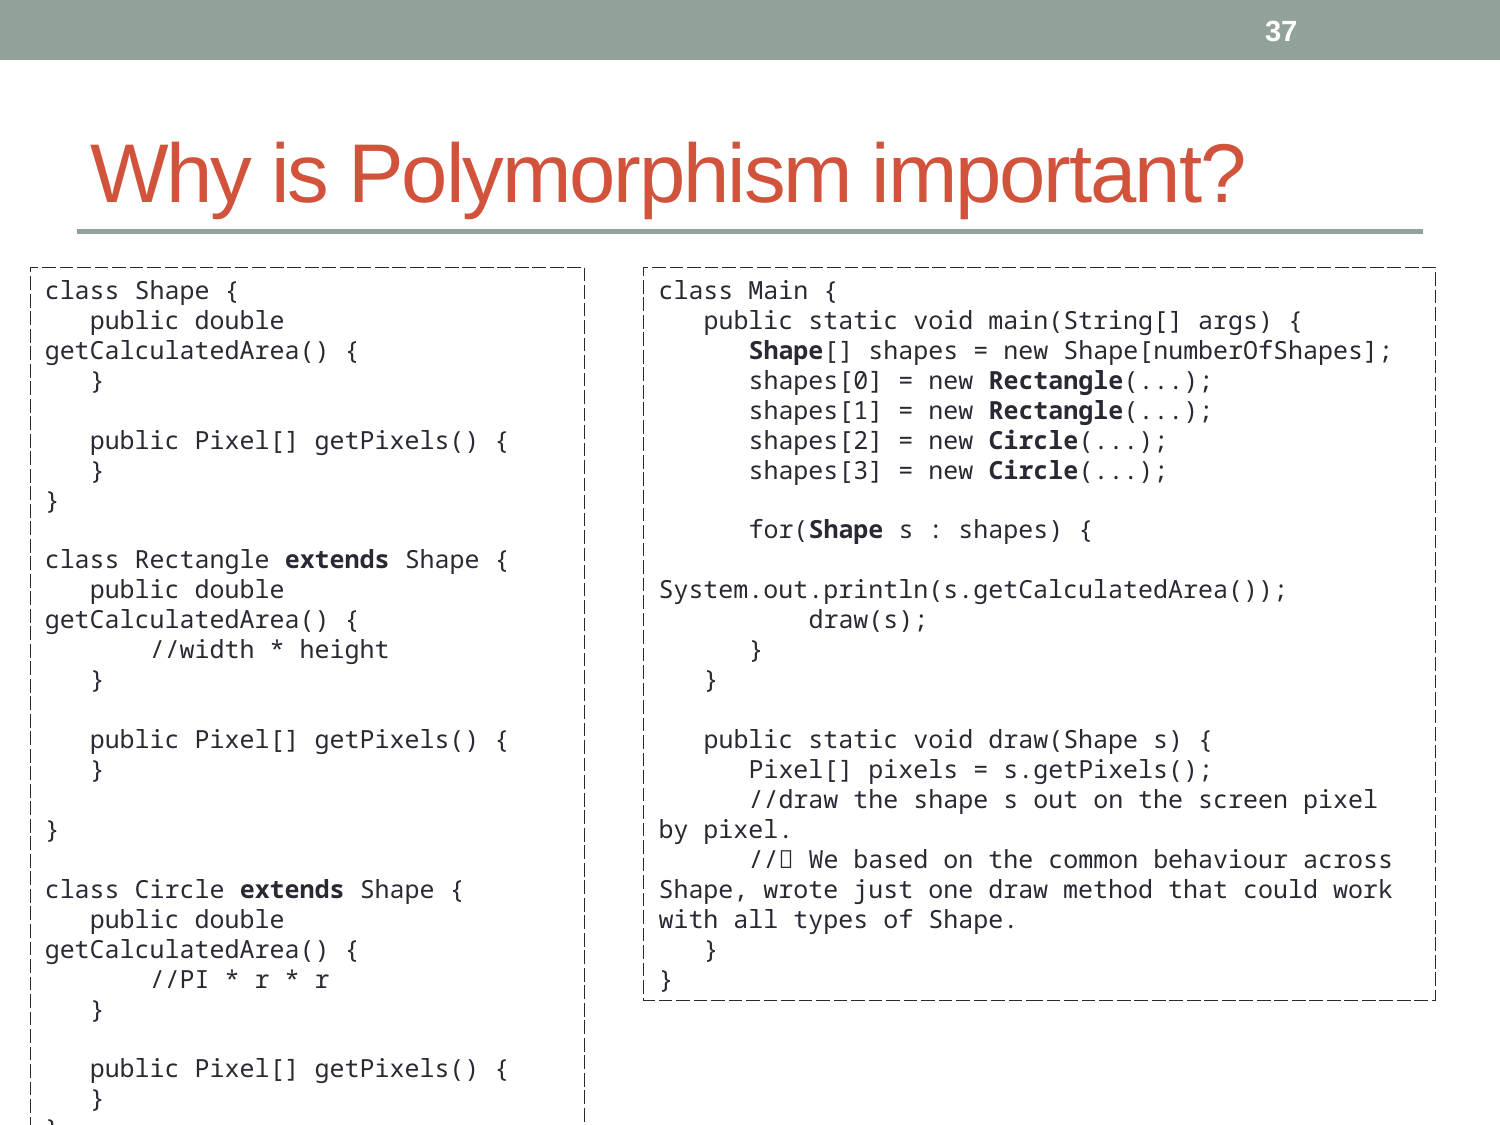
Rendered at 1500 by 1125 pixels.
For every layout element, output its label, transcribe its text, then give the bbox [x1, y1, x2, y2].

title Why is Polymorphism important? [75, 87, 1425, 250]
text_box class Shape { public double getCalculatedArea() { } public Pixel[] getPixels() { } } class Rectangle extends Shape { public double getCalculatedArea() { //width * height } public Pixel[] getPixels() { } } class Circle extends Shape { public double getCalculatedArea() { //PI * r * r } public Pixel[] getPixels() { } } [30, 267, 585, 1125]
text_box class Main { public static void main(String[] args) { Shape[] shapes = new Shape[numberOfShapes]; shapes[0] = new Rectangle(...); shapes[1] = new Rectangle(...); shapes[2] = new Circle(...); shapes[3] = new Circle(...); for(Shape s : shapes) { System.out.println(s.getCalculatedArea()); draw(s); } } public static void draw(Shape s) { Pixel[] pixels = s.getPixels(); //draw the shape s out on the screen pixel by pixel. // We based on the common behaviour across Shape, wrote just one draw method that could work with all types of Shape. } } [643, 267, 1436, 1001]
slide_number 37 [1250, 3, 1425, 57]
